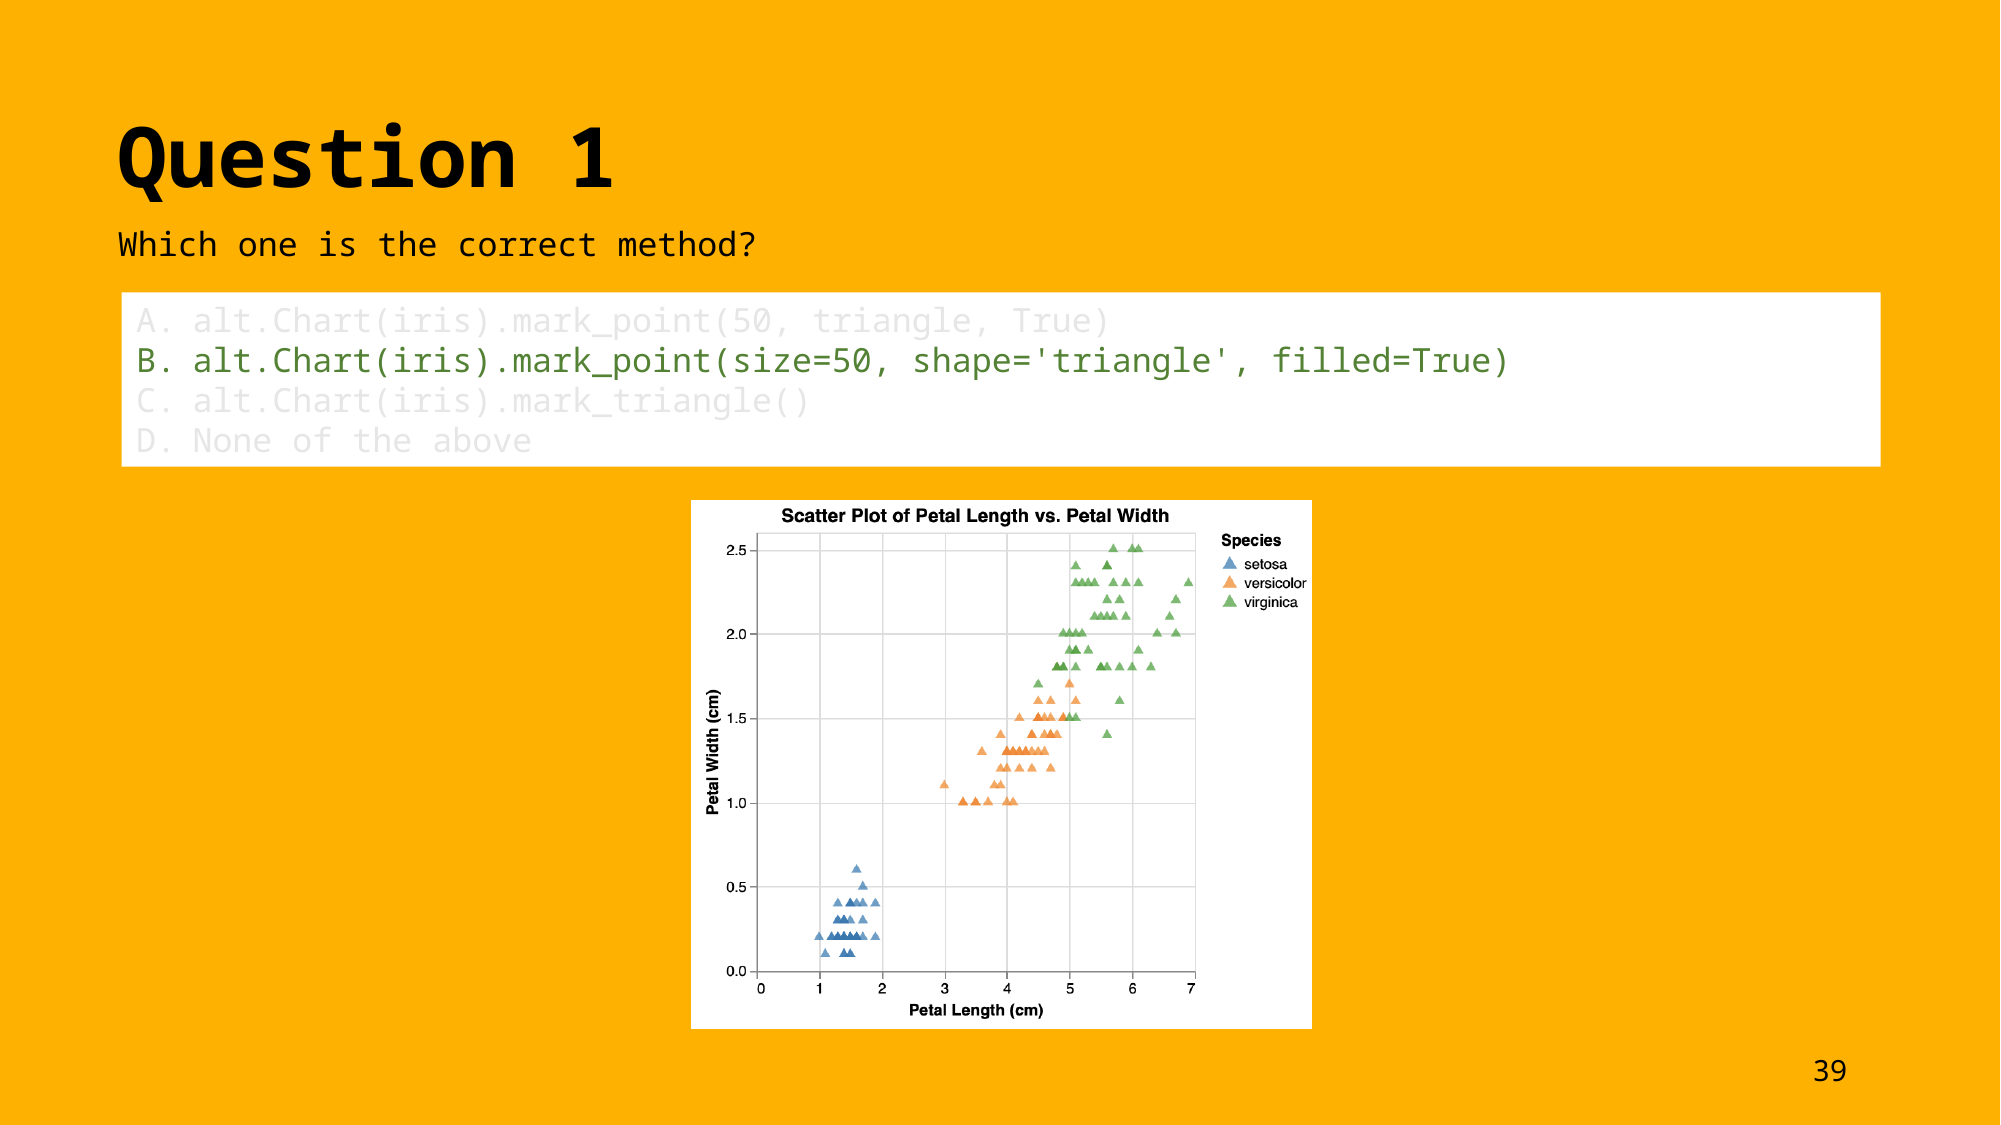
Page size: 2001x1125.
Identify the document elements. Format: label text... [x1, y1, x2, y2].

text_box Which one is the correct method? [103, 215, 1876, 270]
text_box Question 1 [103, 96, 1876, 212]
text_box alt.Chart(iris).mark_point(50, triangle, True) alt.Chart(iris).mark_point(size=50, shape='triangle', filled=True) alt.Chart(iris).mark_triangle() None of the above [121, 292, 1881, 467]
picture [691, 500, 1312, 1029]
slide_number 39 [1412, 1042, 1863, 1103]
